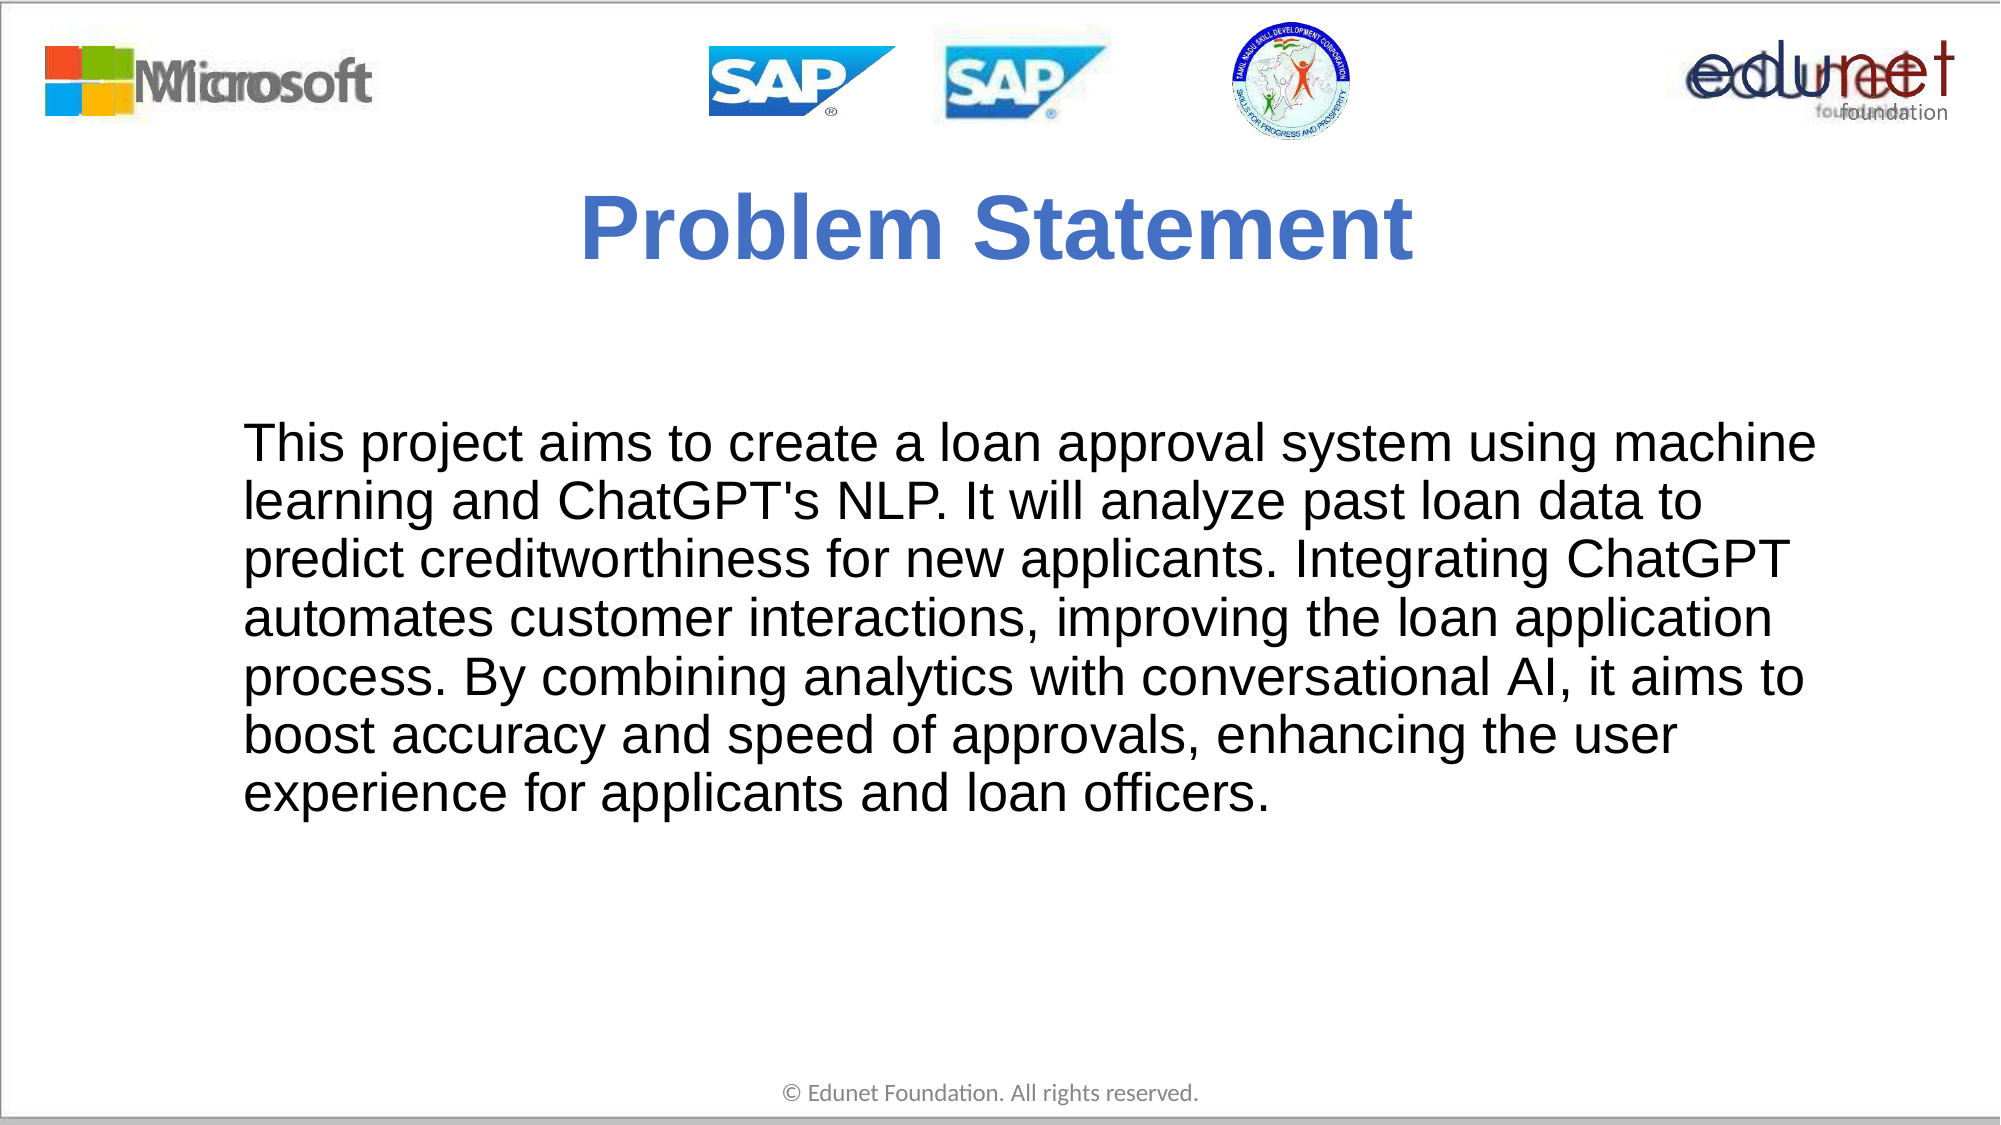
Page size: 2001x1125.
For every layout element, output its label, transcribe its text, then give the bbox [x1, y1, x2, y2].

title Problem Statement [150, 124, 1850, 356]
text_box This project aims to create a loan approval system using machine learning and ChatGPT's NLP. It will analyze past loan data to predict creditworthiness for new applicants. Integrating ChatGPT automates customer interactions, improving the loan application process. By combining analytics with conversational AI, it aims to boost accuracy and speed of approvals, enhancing the user experience for applicants and loan officers. [241, 405, 1881, 824]
footer © Edunet Foundation. All rights reserved. [779, 1081, 1244, 1125]
picture [0, 0, 2000, 1125]
